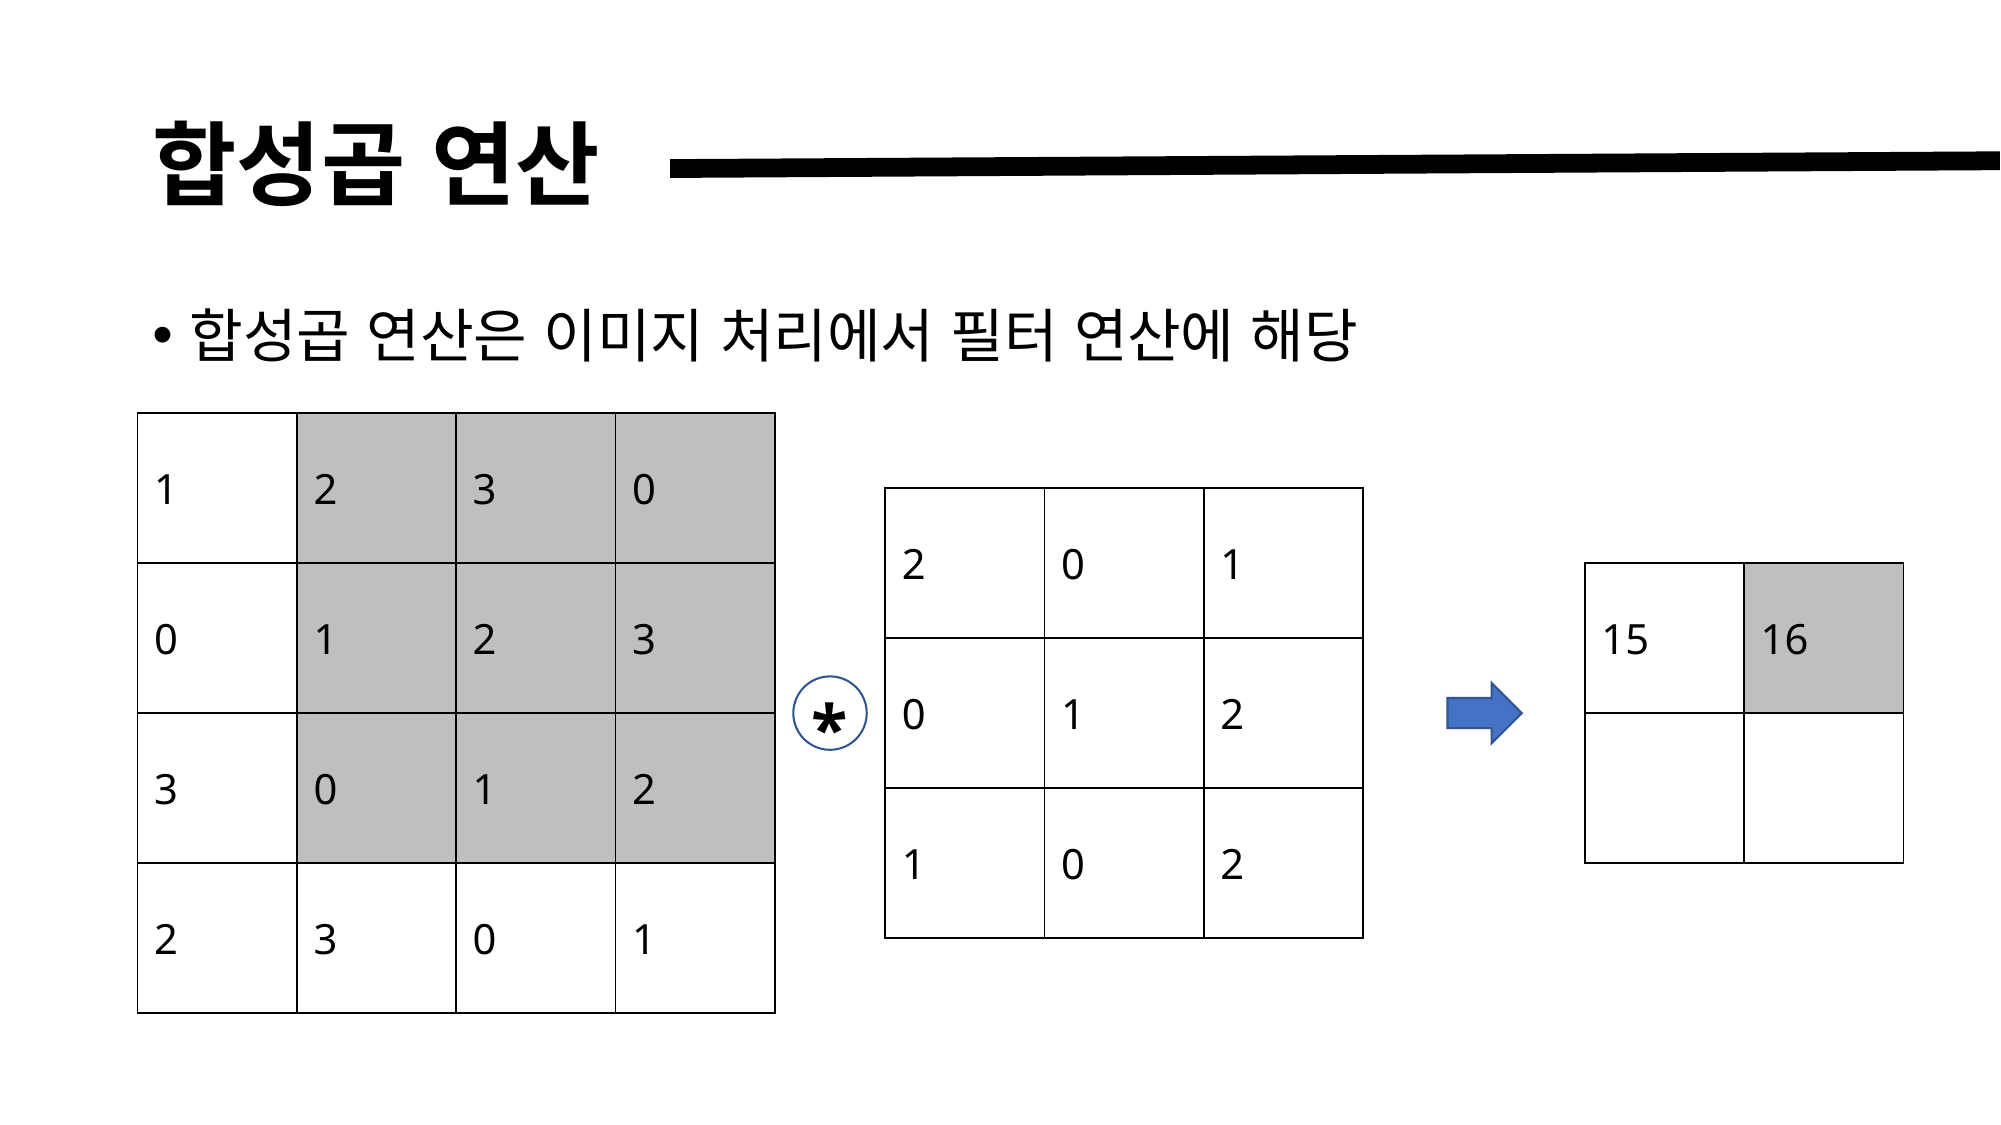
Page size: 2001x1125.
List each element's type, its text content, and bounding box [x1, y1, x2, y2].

table_cell 1 [457, 714, 615, 862]
table_cell 1 [886, 789, 1044, 937]
table_header 3 [457, 414, 615, 562]
table_cell 2 [457, 564, 615, 712]
table_cell 2 [138, 864, 296, 1012]
table_cell 1 [1045, 639, 1203, 787]
table_header 16 [1745, 564, 1903, 712]
table_cell 3 [138, 714, 296, 862]
table_cell 1 [616, 864, 774, 1012]
table_cell 0 [298, 714, 455, 862]
title 합성곱 연산 [137, 59, 671, 278]
table_cell 3 [616, 564, 774, 712]
list 합성곱 연산은 이미지 처리에서 필터 연산에 해당 [137, 299, 1863, 1014]
table_cell 3 [298, 864, 455, 1012]
table_cell 2 [1205, 639, 1362, 787]
table_cell 0 [138, 564, 296, 712]
table_header 0 [1045, 489, 1203, 637]
table_cell 0 [1045, 789, 1203, 937]
text_box [1446, 680, 1524, 746]
text_box [863, 694, 868, 732]
table_cell 2 [1205, 789, 1362, 937]
table_header 15 [1586, 564, 1743, 712]
table_header 2 [886, 489, 1044, 637]
text_box [813, 675, 847, 679]
text_box * [796, 679, 863, 775]
table_cell [1586, 714, 1743, 862]
table_cell 1 [298, 564, 455, 712]
table_cell 2 [616, 714, 774, 862]
text_box [792, 696, 796, 730]
table_header 2 [298, 414, 455, 562]
table_header 0 [616, 414, 774, 562]
table_header 1 [1205, 489, 1362, 637]
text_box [670, 160, 2000, 169]
table_cell 0 [457, 864, 615, 1012]
table_cell 0 [886, 639, 1044, 787]
table_header 1 [138, 414, 296, 562]
table_cell [1745, 714, 1903, 862]
